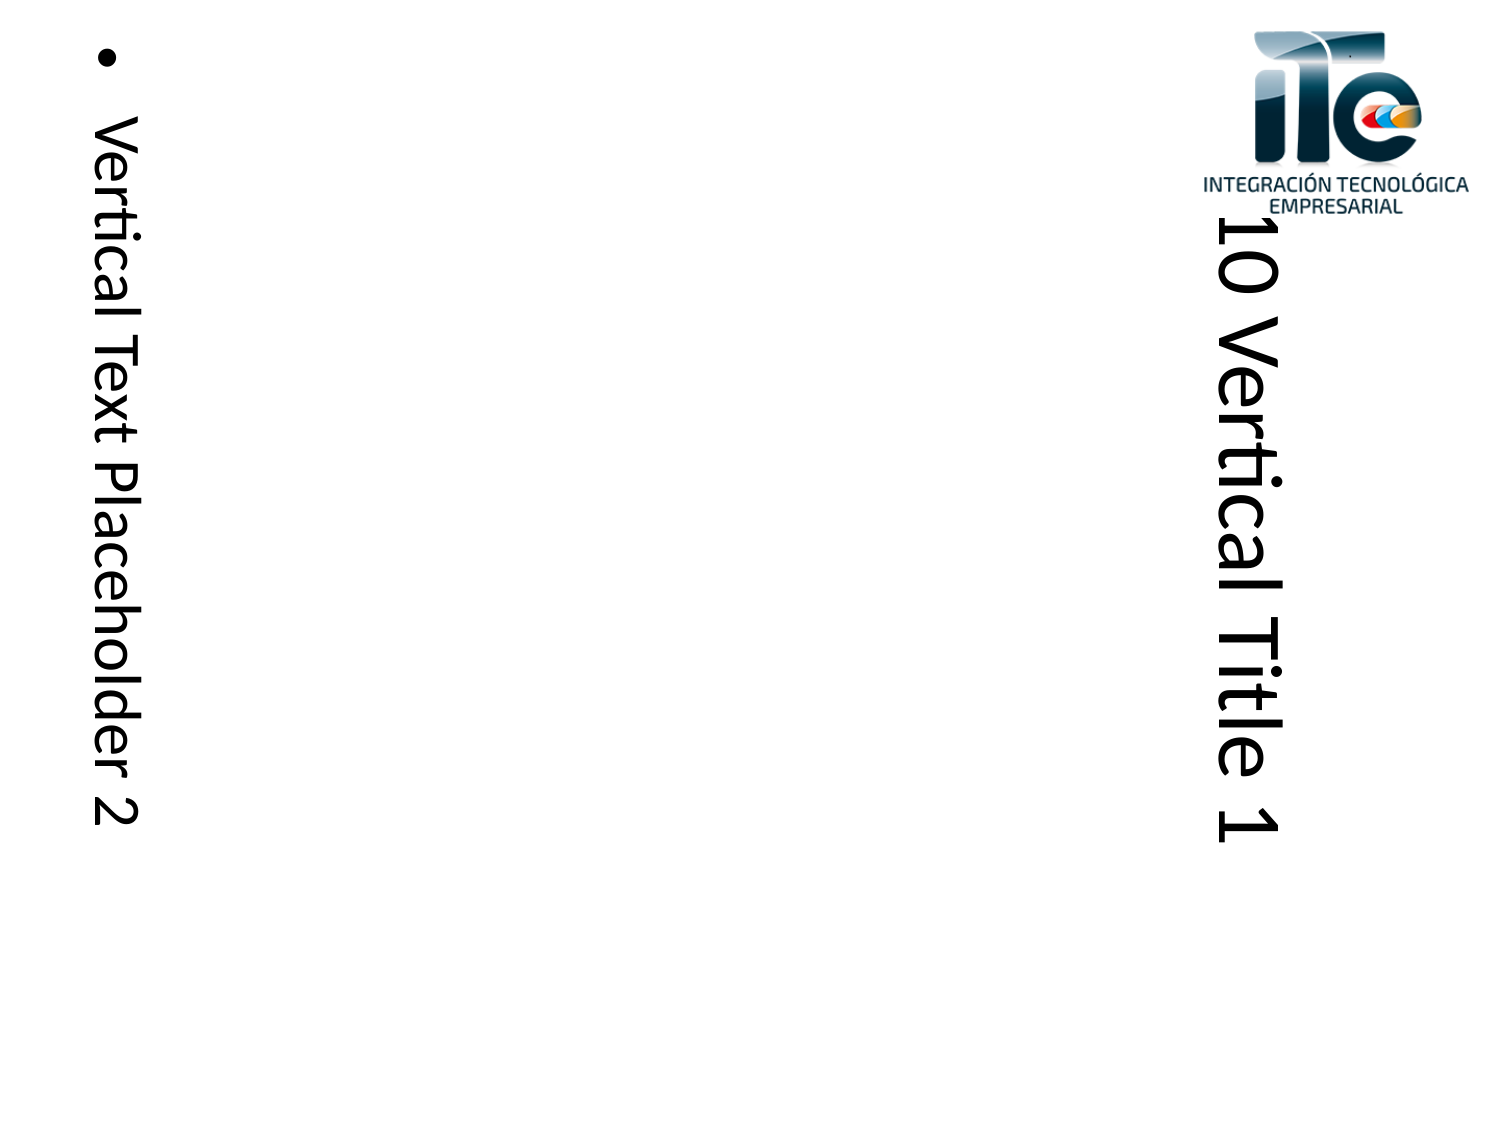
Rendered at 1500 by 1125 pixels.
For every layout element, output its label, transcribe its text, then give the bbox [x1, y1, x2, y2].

title 10 Vertical Title 1 [1087, 45, 1425, 1005]
picture [1199, 29, 1475, 218]
list Vertical Text Placeholder 2 [75, 45, 1063, 1005]
